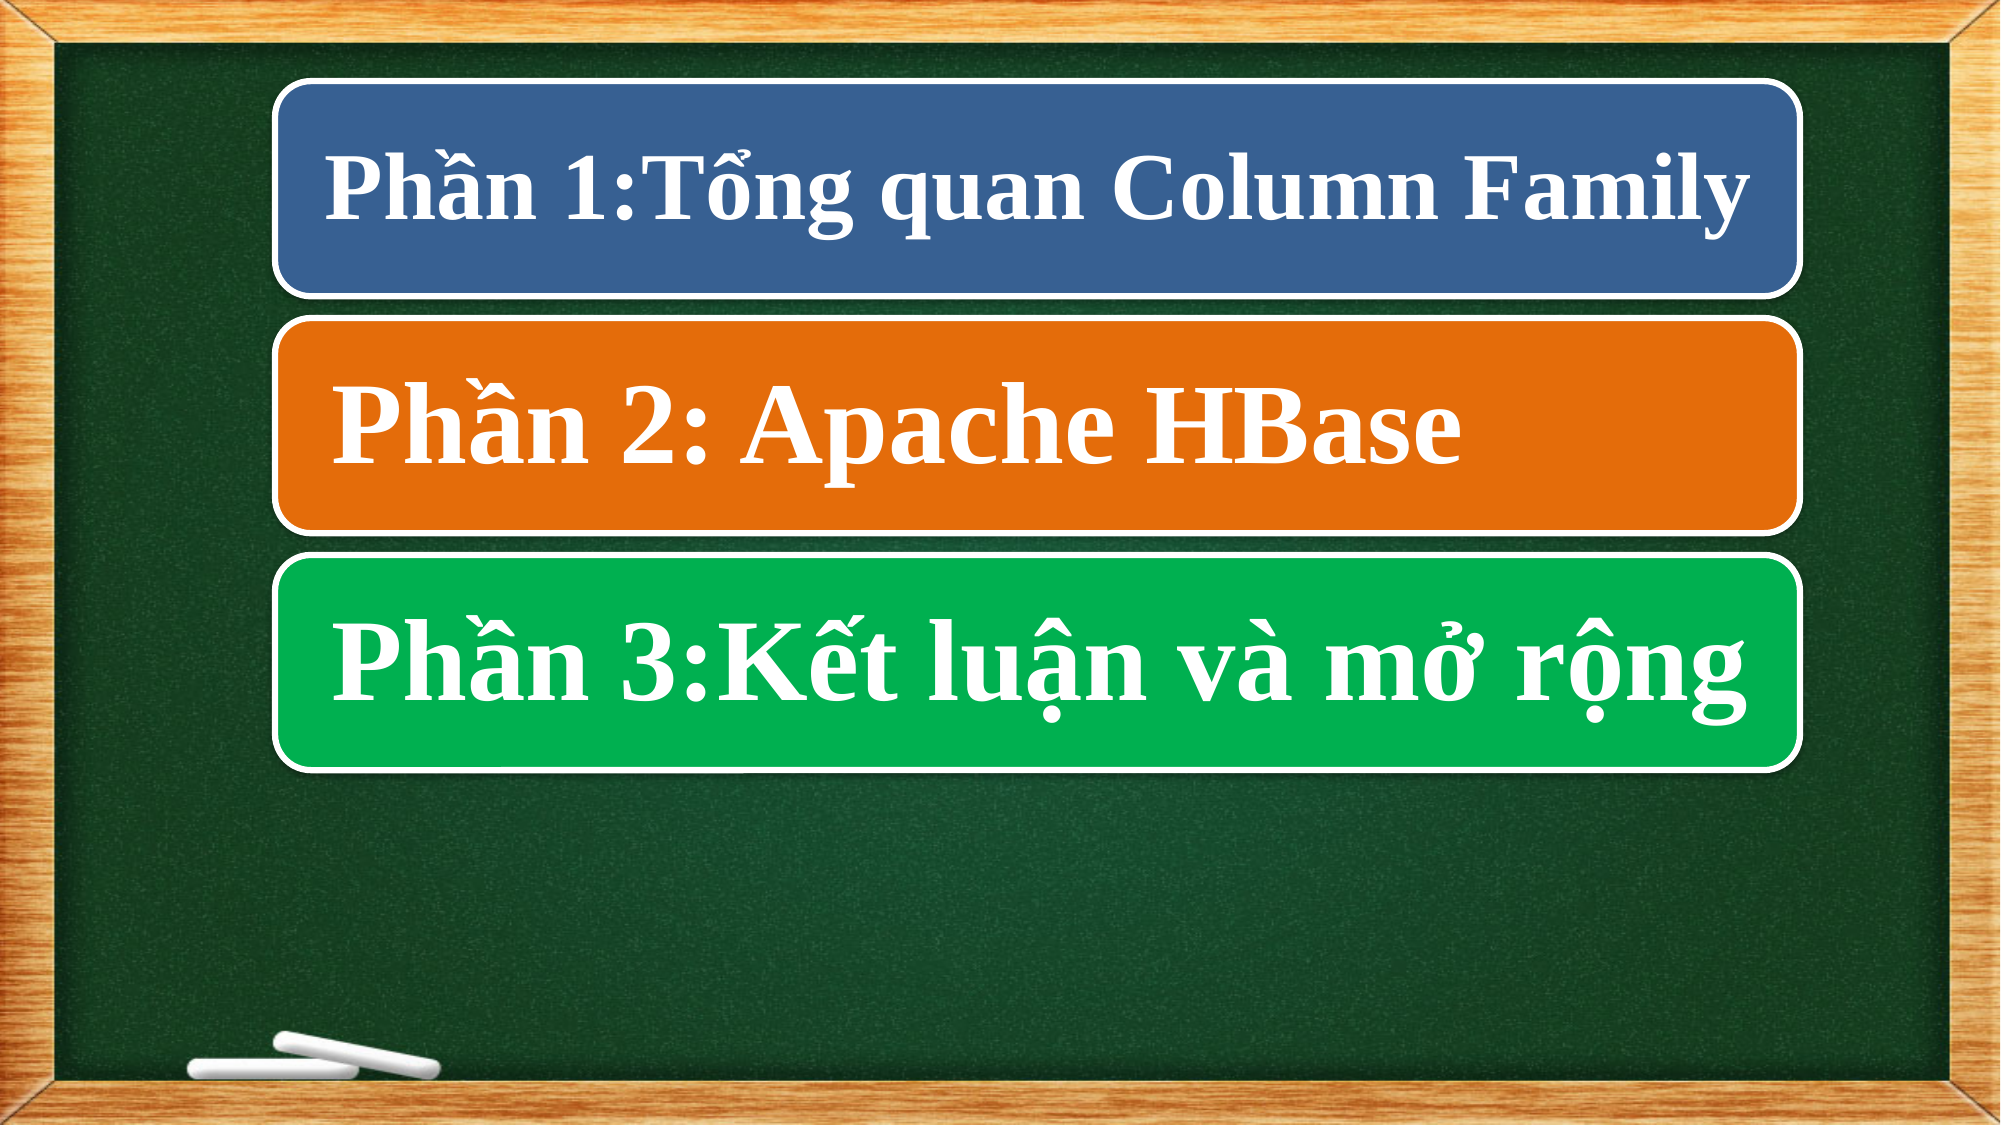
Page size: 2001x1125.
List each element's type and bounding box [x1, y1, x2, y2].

picture [0, 0, 2001, 1125]
text_box [274, 74, 1801, 777]
